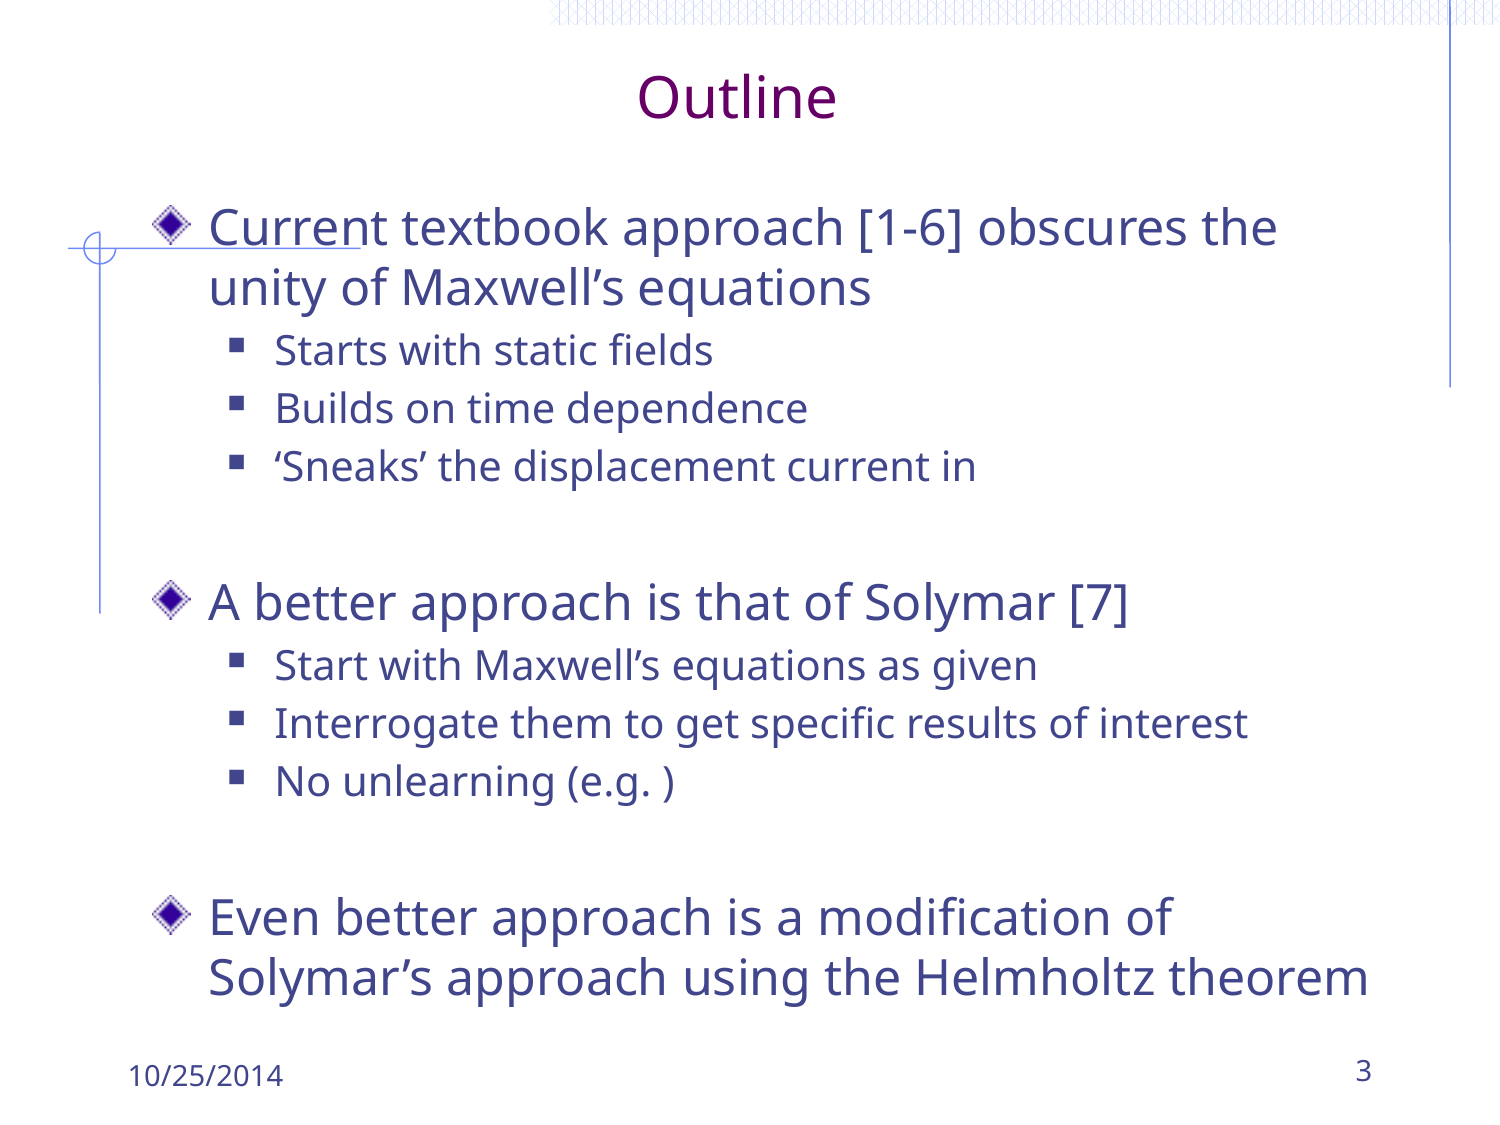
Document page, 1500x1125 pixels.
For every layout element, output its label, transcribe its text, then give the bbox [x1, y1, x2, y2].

picture [152, 580, 191, 620]
picture [152, 205, 191, 245]
title Outline [99, 50, 1375, 138]
picture [152, 895, 191, 935]
slide_number 3 [1074, 1025, 1388, 1100]
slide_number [112, 1025, 425, 1100]
